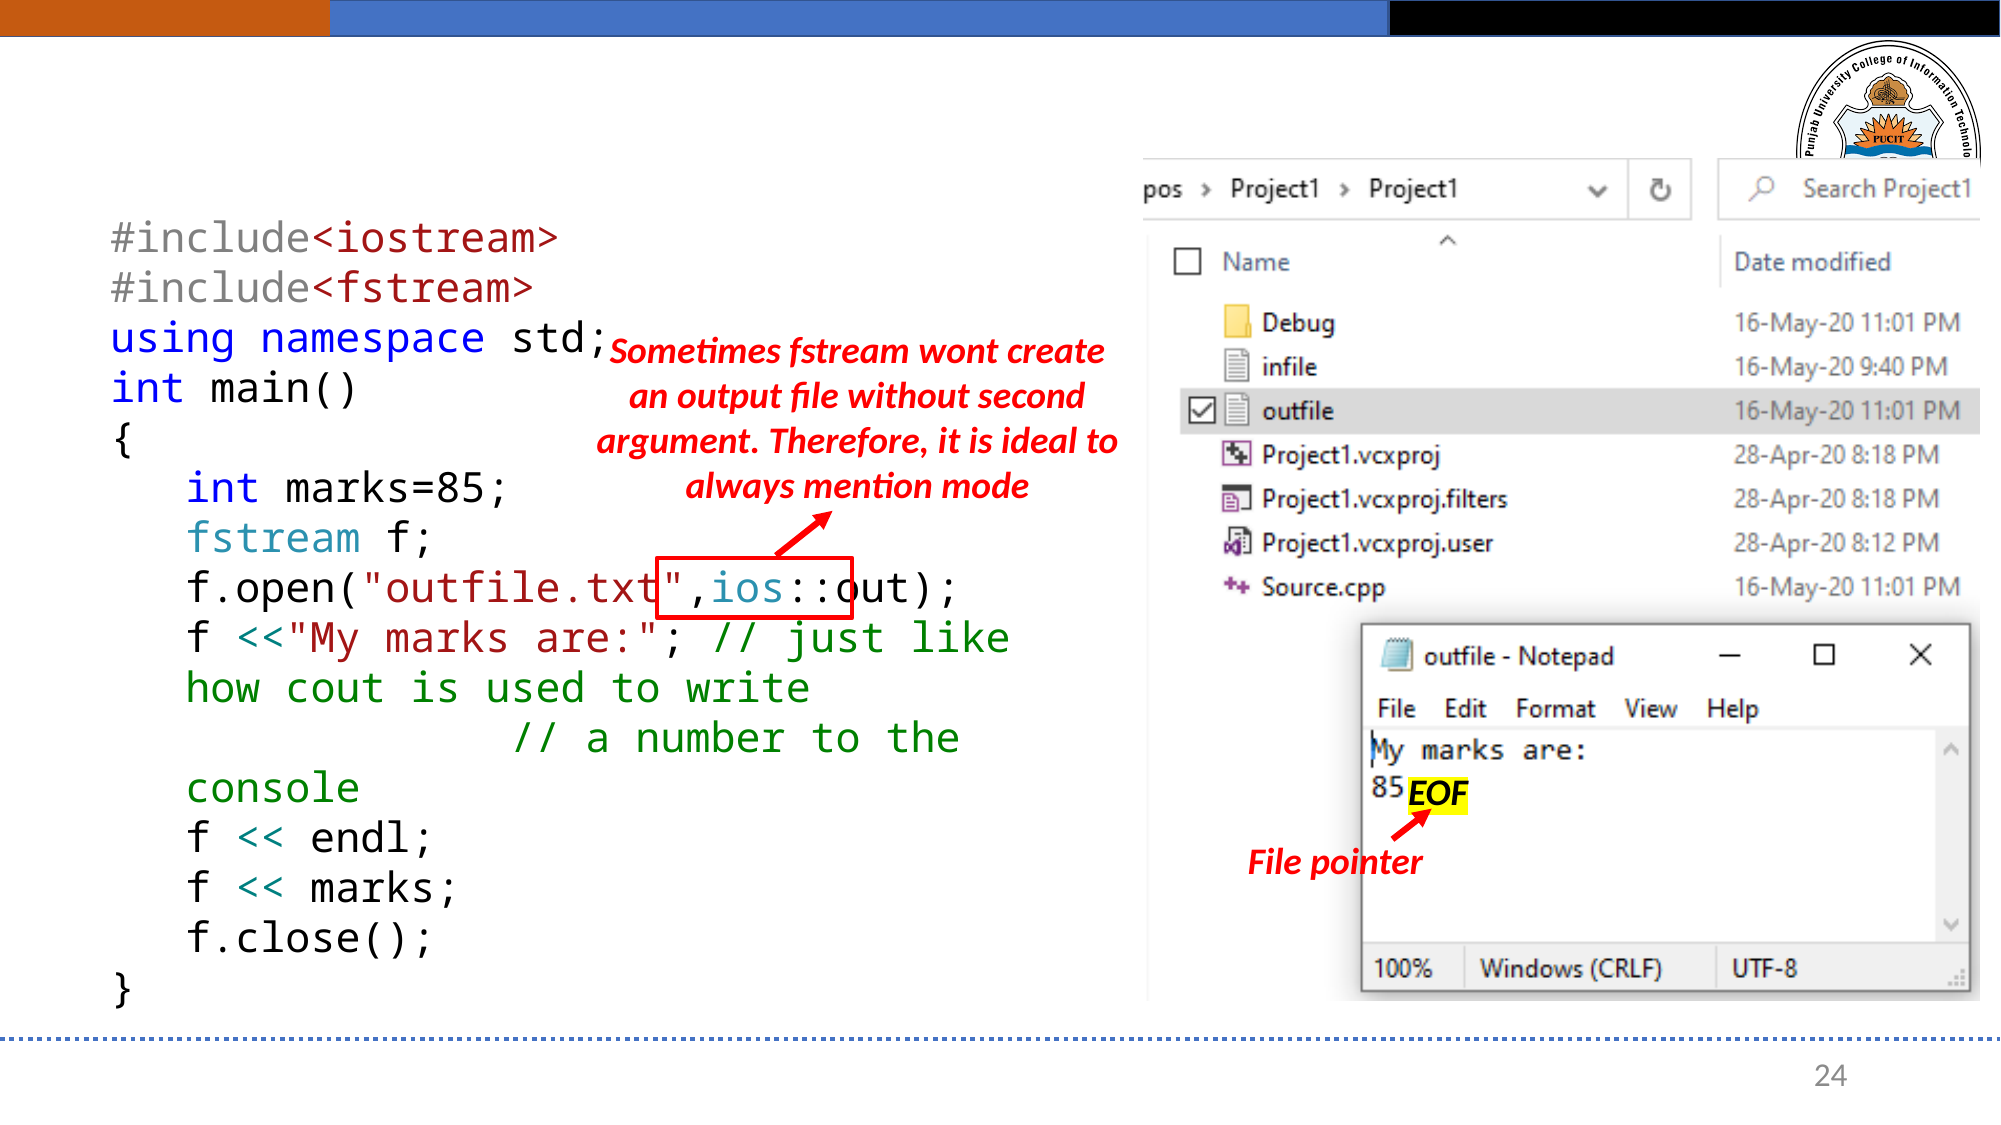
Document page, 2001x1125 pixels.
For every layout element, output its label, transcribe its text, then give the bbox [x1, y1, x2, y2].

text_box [1392, 808, 1432, 840]
picture [1143, 40, 2000, 1001]
slide_number 24 [1412, 1042, 1863, 1103]
text_box #include<iostream> #include<fstream> using namespace std; int main() { int marks=85; fstream f; f.open("outfile.txt",ios::out); f <<"My marks are:"; // just like how cout is used to write // a number to the console f << endl; f << marks; f.close(); } [95, 203, 1096, 1019]
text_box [776, 510, 833, 556]
text_box Sometimes fstream wont create an output file without second argument. Therefore, it is ideal to always mention mode [571, 318, 1143, 514]
text_box [657, 558, 853, 618]
